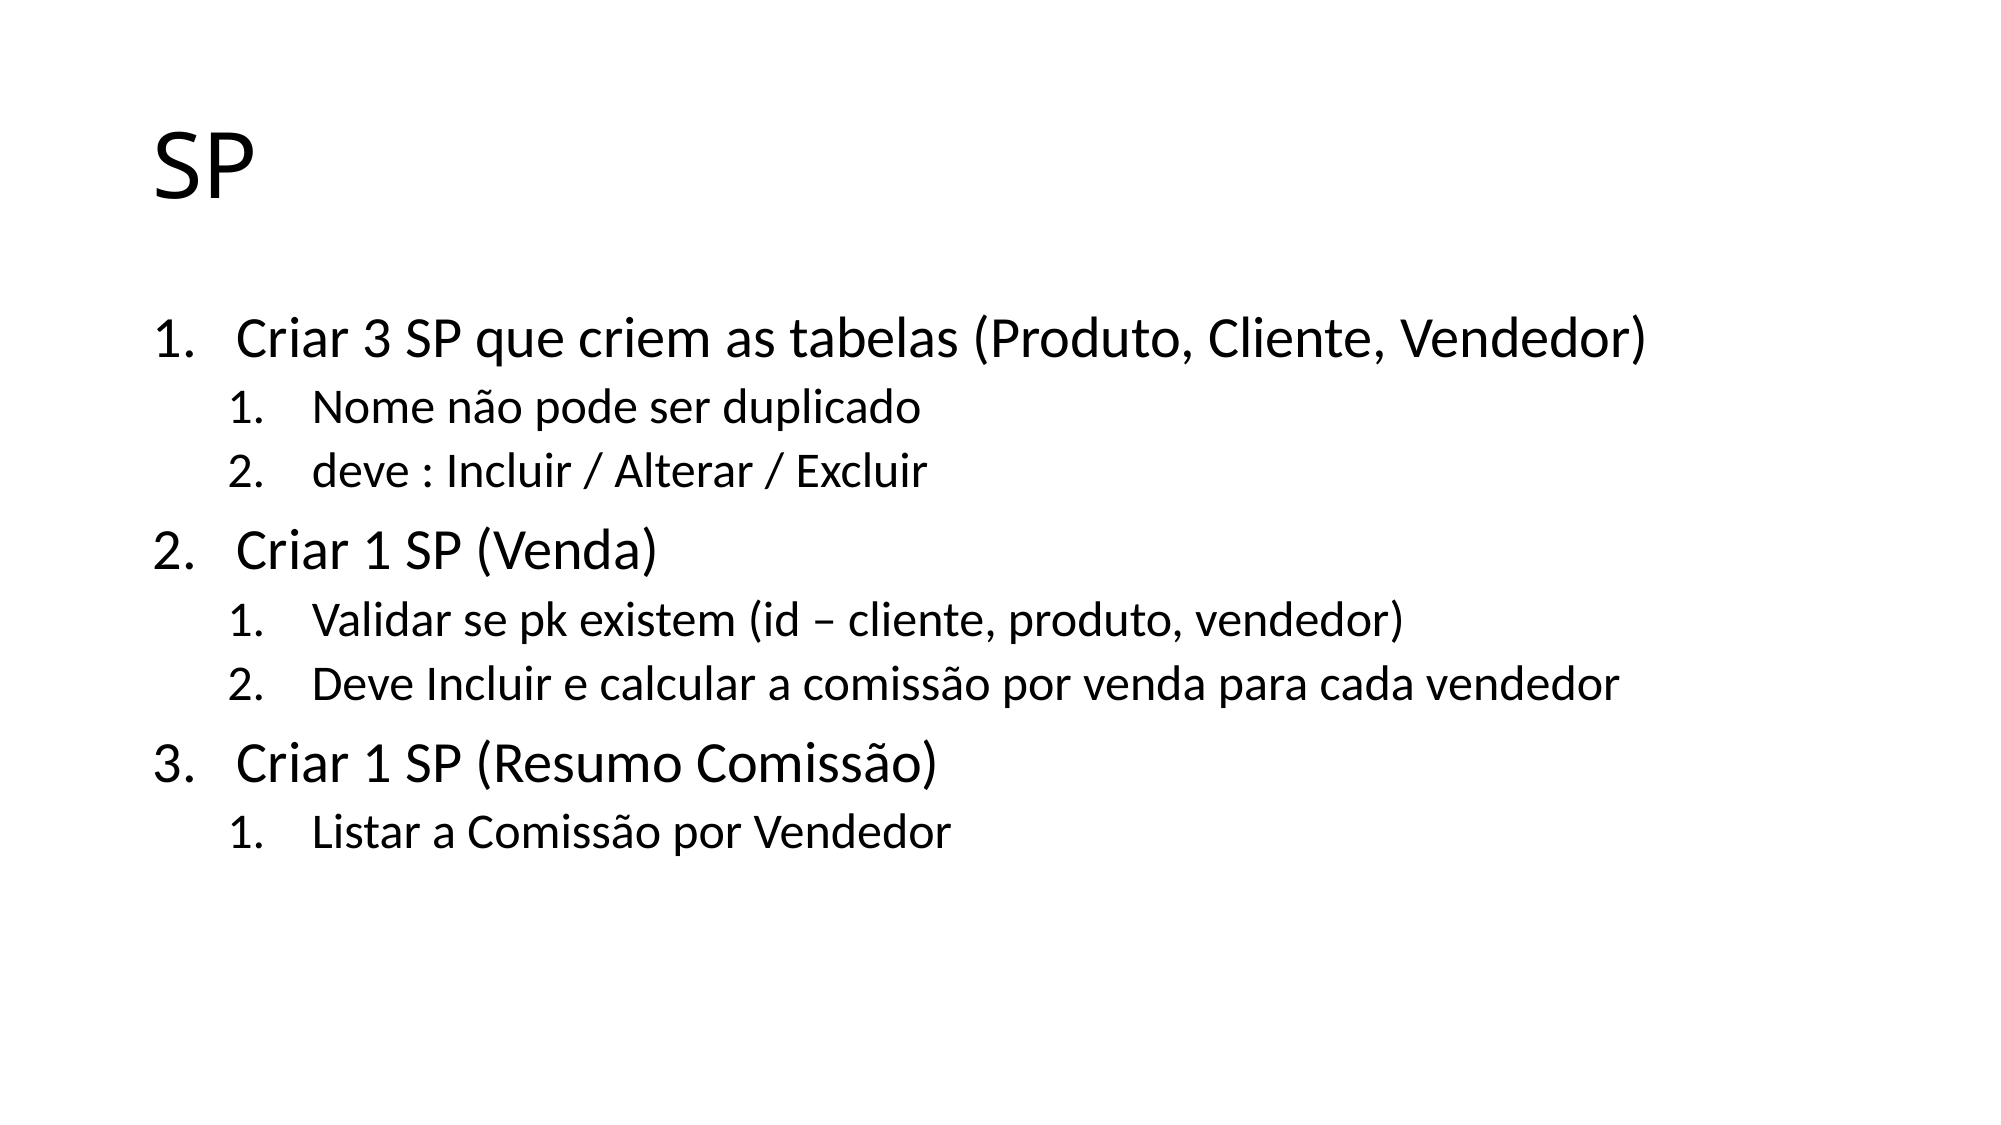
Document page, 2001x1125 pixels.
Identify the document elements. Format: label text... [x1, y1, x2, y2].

title SP [137, 59, 1863, 278]
list Criar 3 SP que criem as tabelas (Produto, Cliente, Vendedor) Nome não pode ser duplicado deve : Incluir / Alterar / Excluir Criar 1 SP (Venda) Validar se pk existem (id – cliente, produto, vendedor) Deve Incluir e calcular a comissão por venda para cada vendedor Criar 1 SP (Resumo Comissão) Listar a Comissão por Vendedor [137, 299, 1863, 1014]
